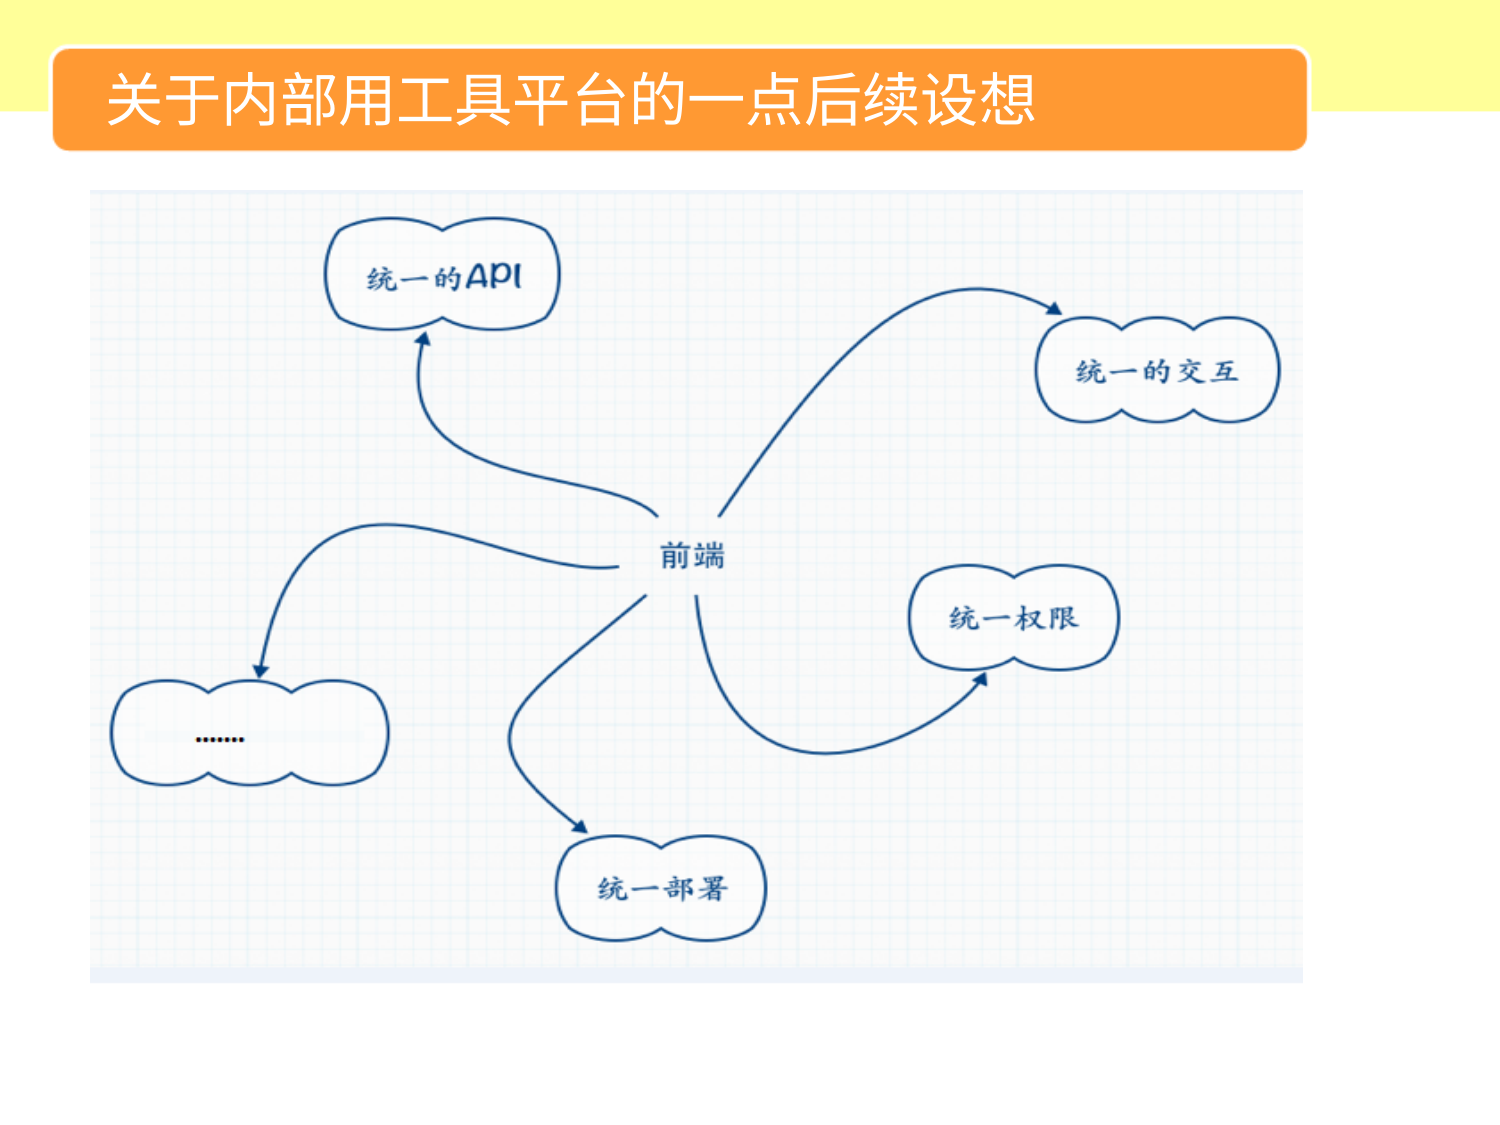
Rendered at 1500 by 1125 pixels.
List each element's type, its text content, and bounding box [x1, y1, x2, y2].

picture [0, 0, 1500, 1125]
text_box 关于内部用工具平台的一点后续设想 [90, 63, 1303, 156]
